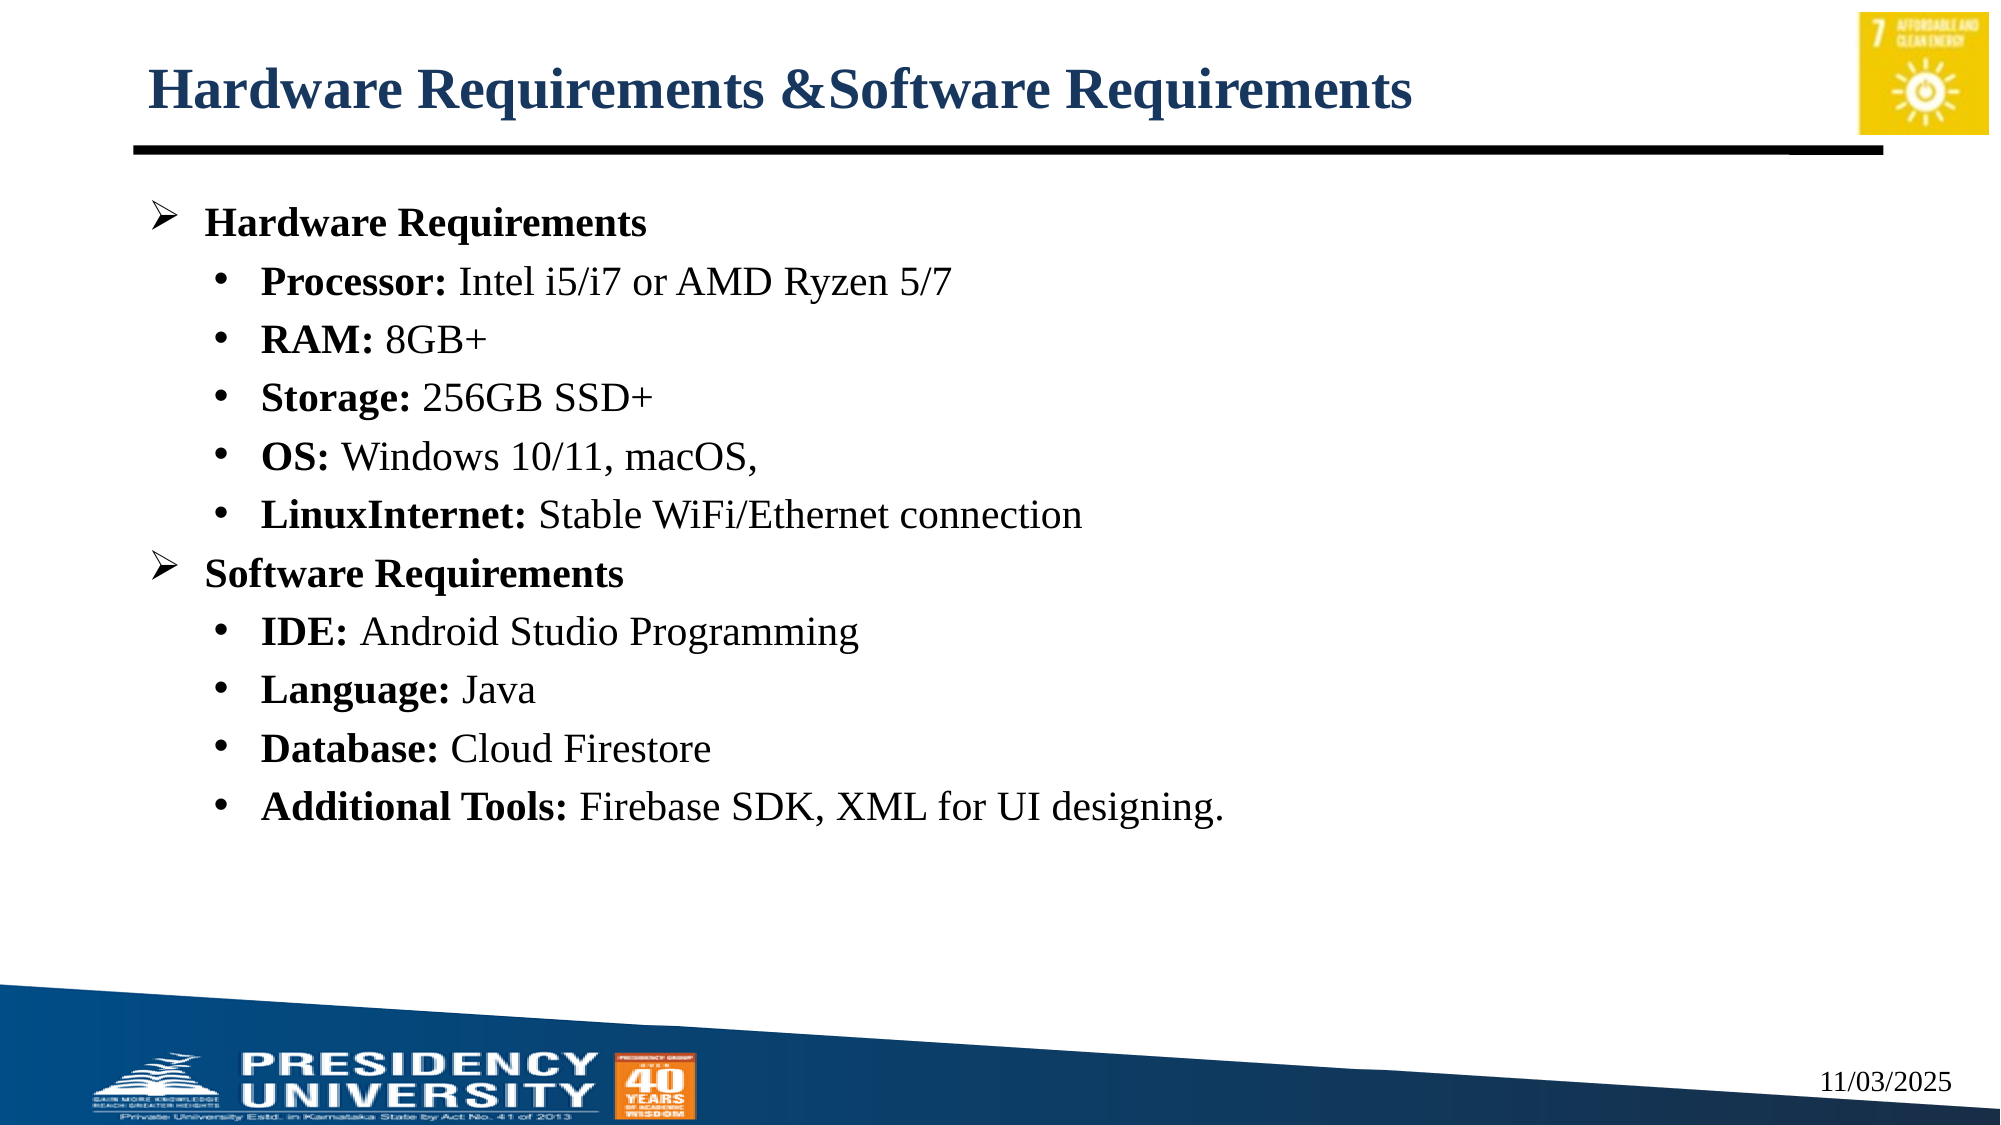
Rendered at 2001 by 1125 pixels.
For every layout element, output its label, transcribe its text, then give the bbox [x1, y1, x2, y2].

list Hardware Requirements Processor: Intel i5/i7 or AMD Ryzen 5/7 RAM: 8GB+ Storage: 256GB SSD+ OS: Windows 10/11, macOS, LinuxInternet: Stable WiFi/Ethernet connection Software Requirements IDE: Android Studio Programming Language: Java Database: Cloud Firestore Additional Tools: Firebase SDK, XML for UI designing. [133, 187, 1884, 1000]
title Hardware Requirements &Software Requirements [133, 45, 1848, 125]
picture [1853, 12, 1989, 135]
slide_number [1500, 1049, 1968, 1110]
picture [0, 982, 2000, 1125]
